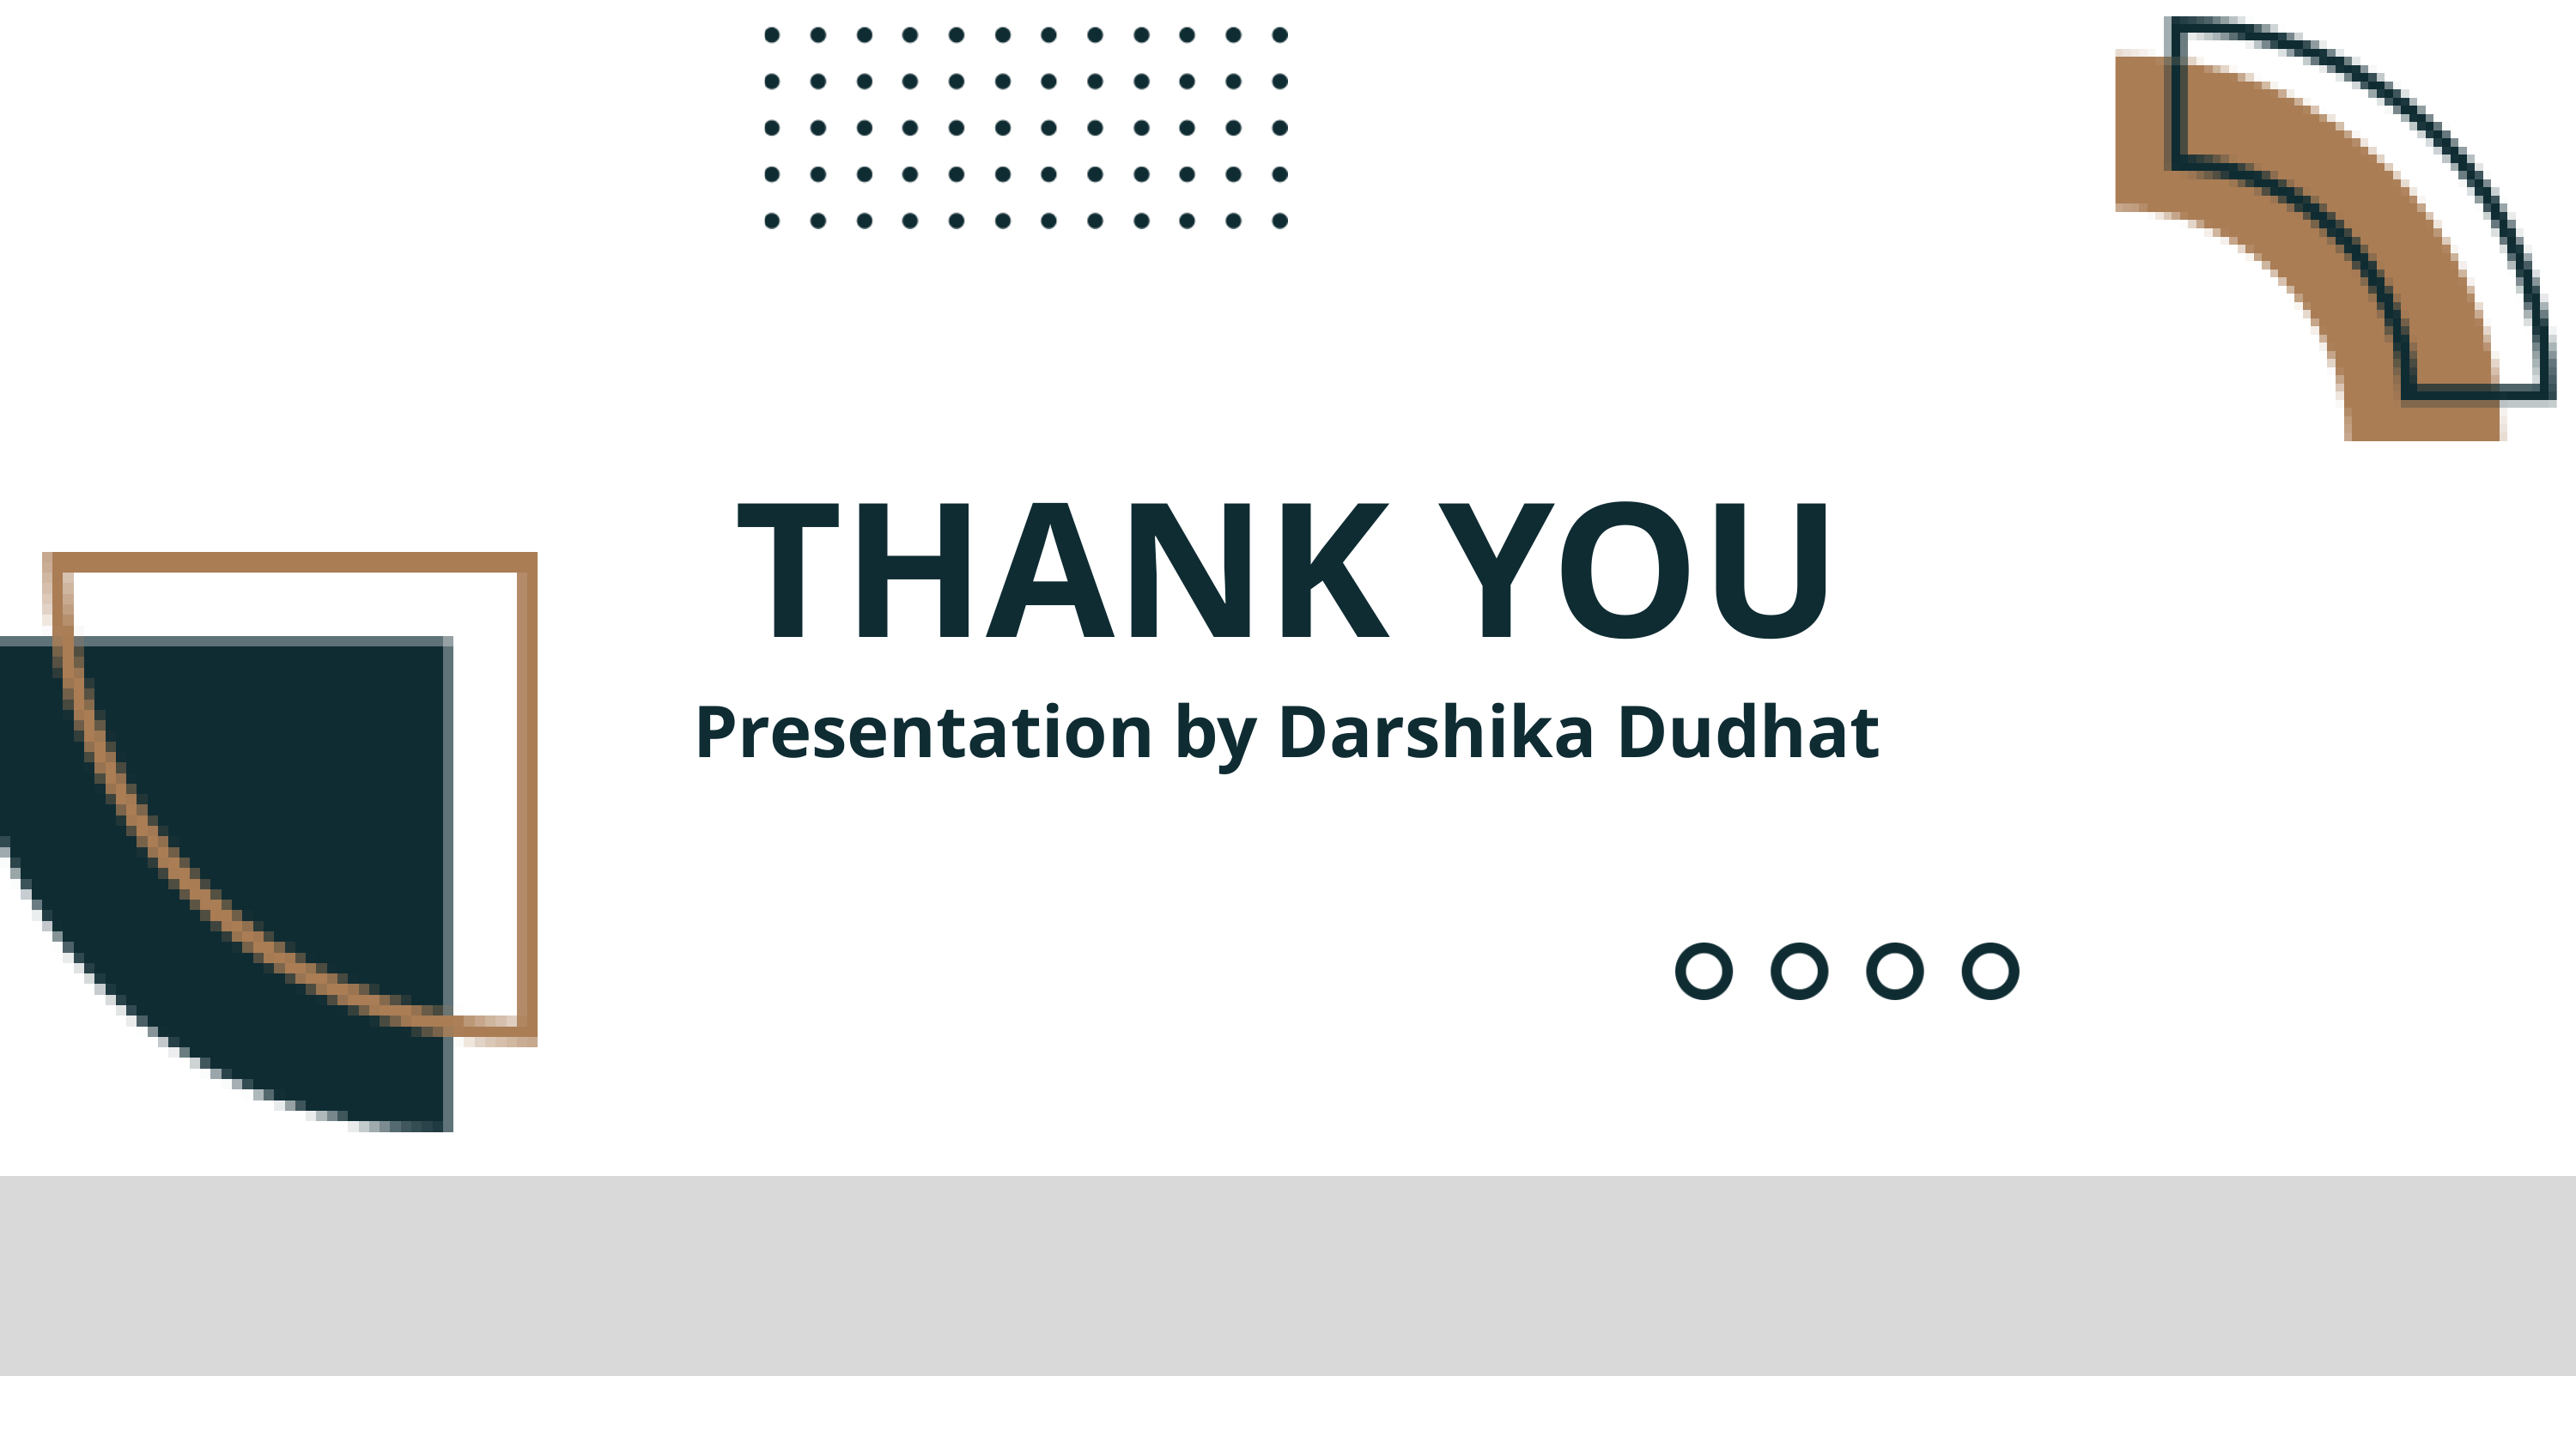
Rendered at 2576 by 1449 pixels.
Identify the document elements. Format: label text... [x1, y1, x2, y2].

text_box THANK YOU [460, 413, 2116, 675]
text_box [0, 1175, 2576, 1377]
text_box [2115, 16, 2557, 442]
text_box Presentation by Darshika Dudhat [590, 671, 1986, 873]
text_box [764, 0, 1289, 229]
text_box [1675, 943, 2020, 1001]
text_box [0, 552, 538, 1132]
